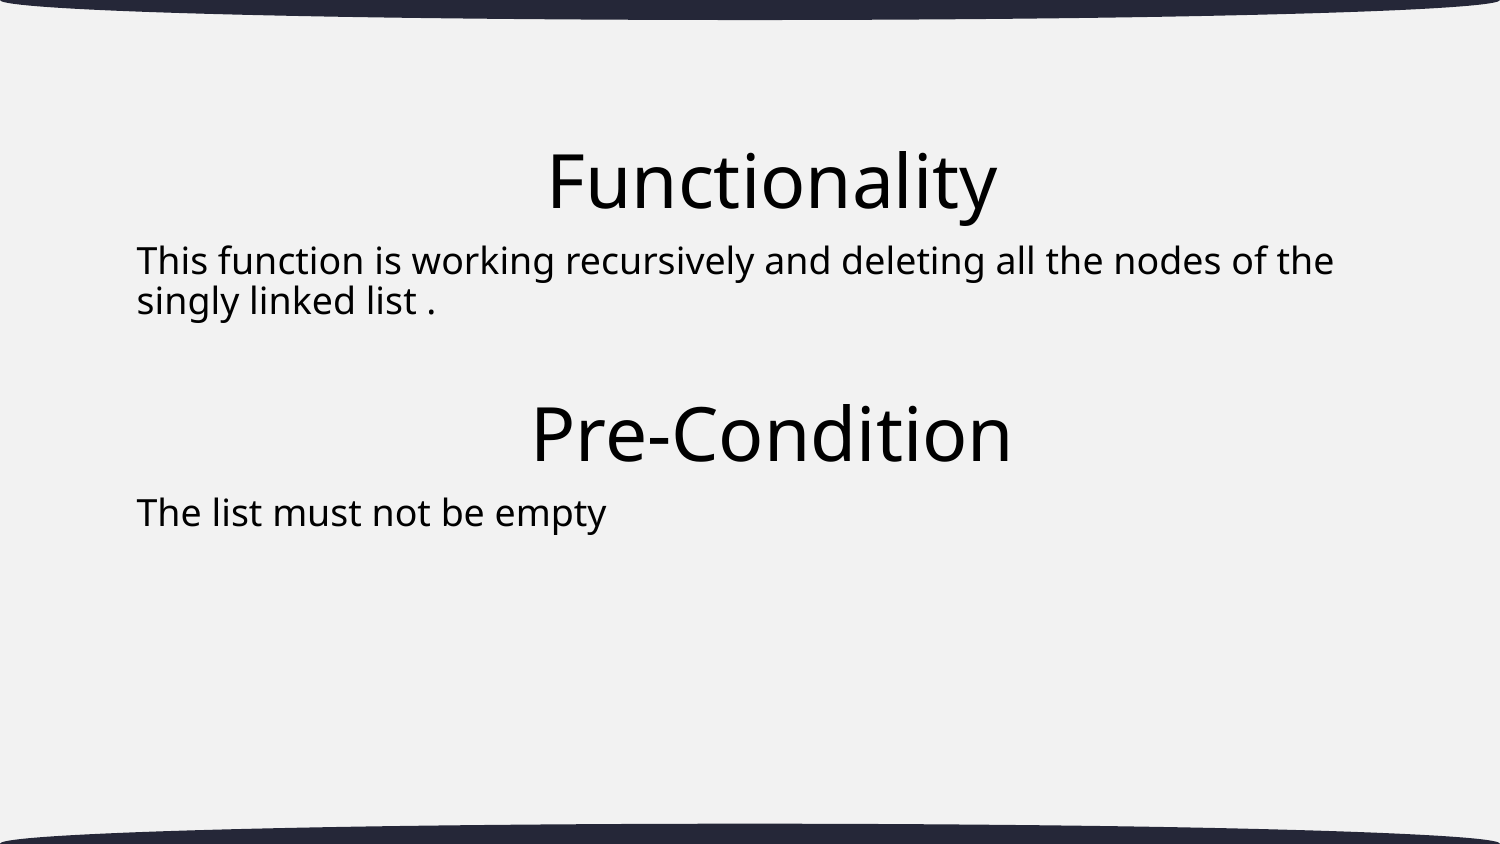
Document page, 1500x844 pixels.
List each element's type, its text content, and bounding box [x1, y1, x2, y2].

list Functionality This function is working recursively and deleting all the nodes of the singly linked list . Pre-Condition The list must not be empty [125, 133, 1420, 691]
